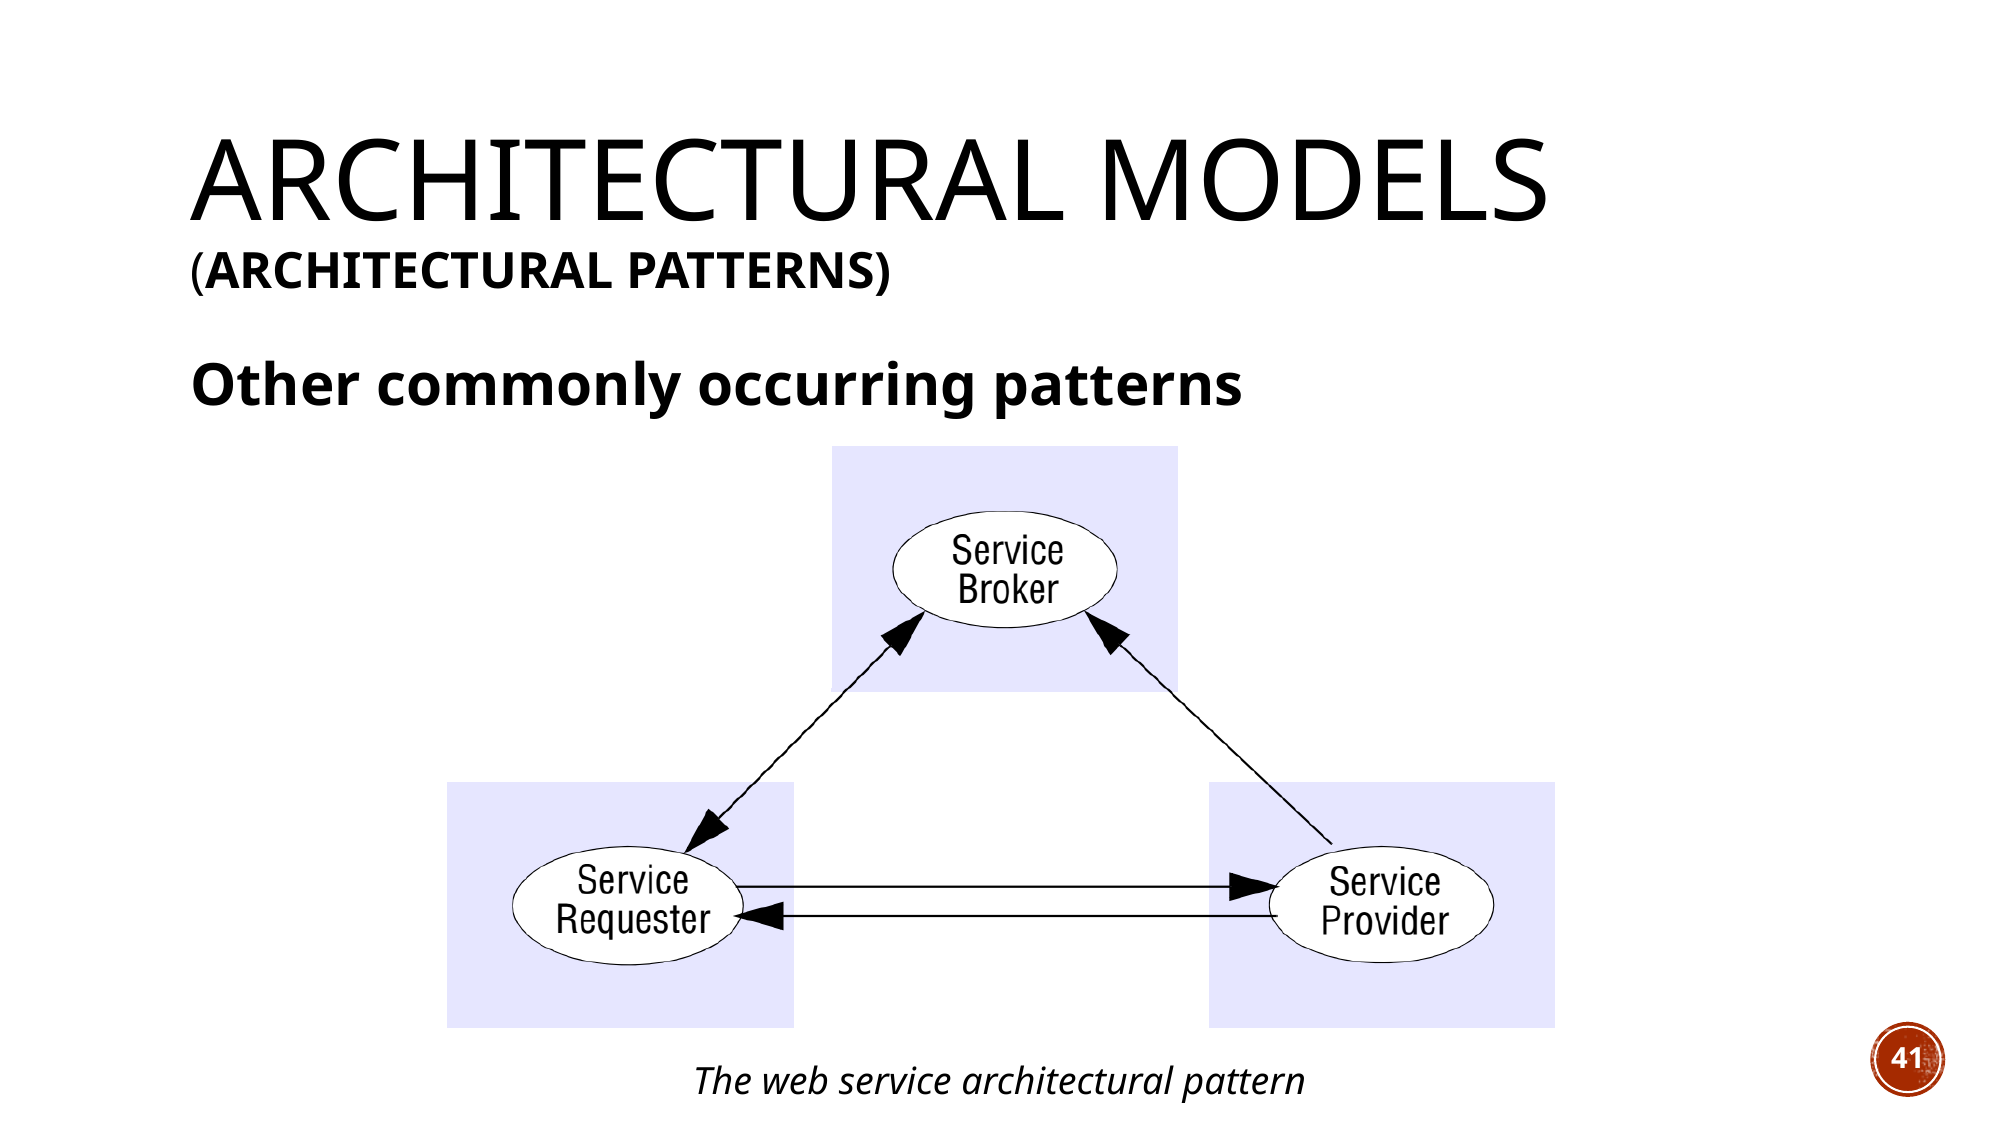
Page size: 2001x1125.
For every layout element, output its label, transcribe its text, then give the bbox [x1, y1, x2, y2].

list Other commonly occurring patterns [175, 348, 1826, 1046]
slide_number 41 [1855, 1028, 1961, 1089]
picture [447, 446, 1554, 1028]
title Architectural models (Architectural patterns) [175, 79, 1826, 344]
text_box The web service architectural pattern [500, 1049, 1500, 1110]
